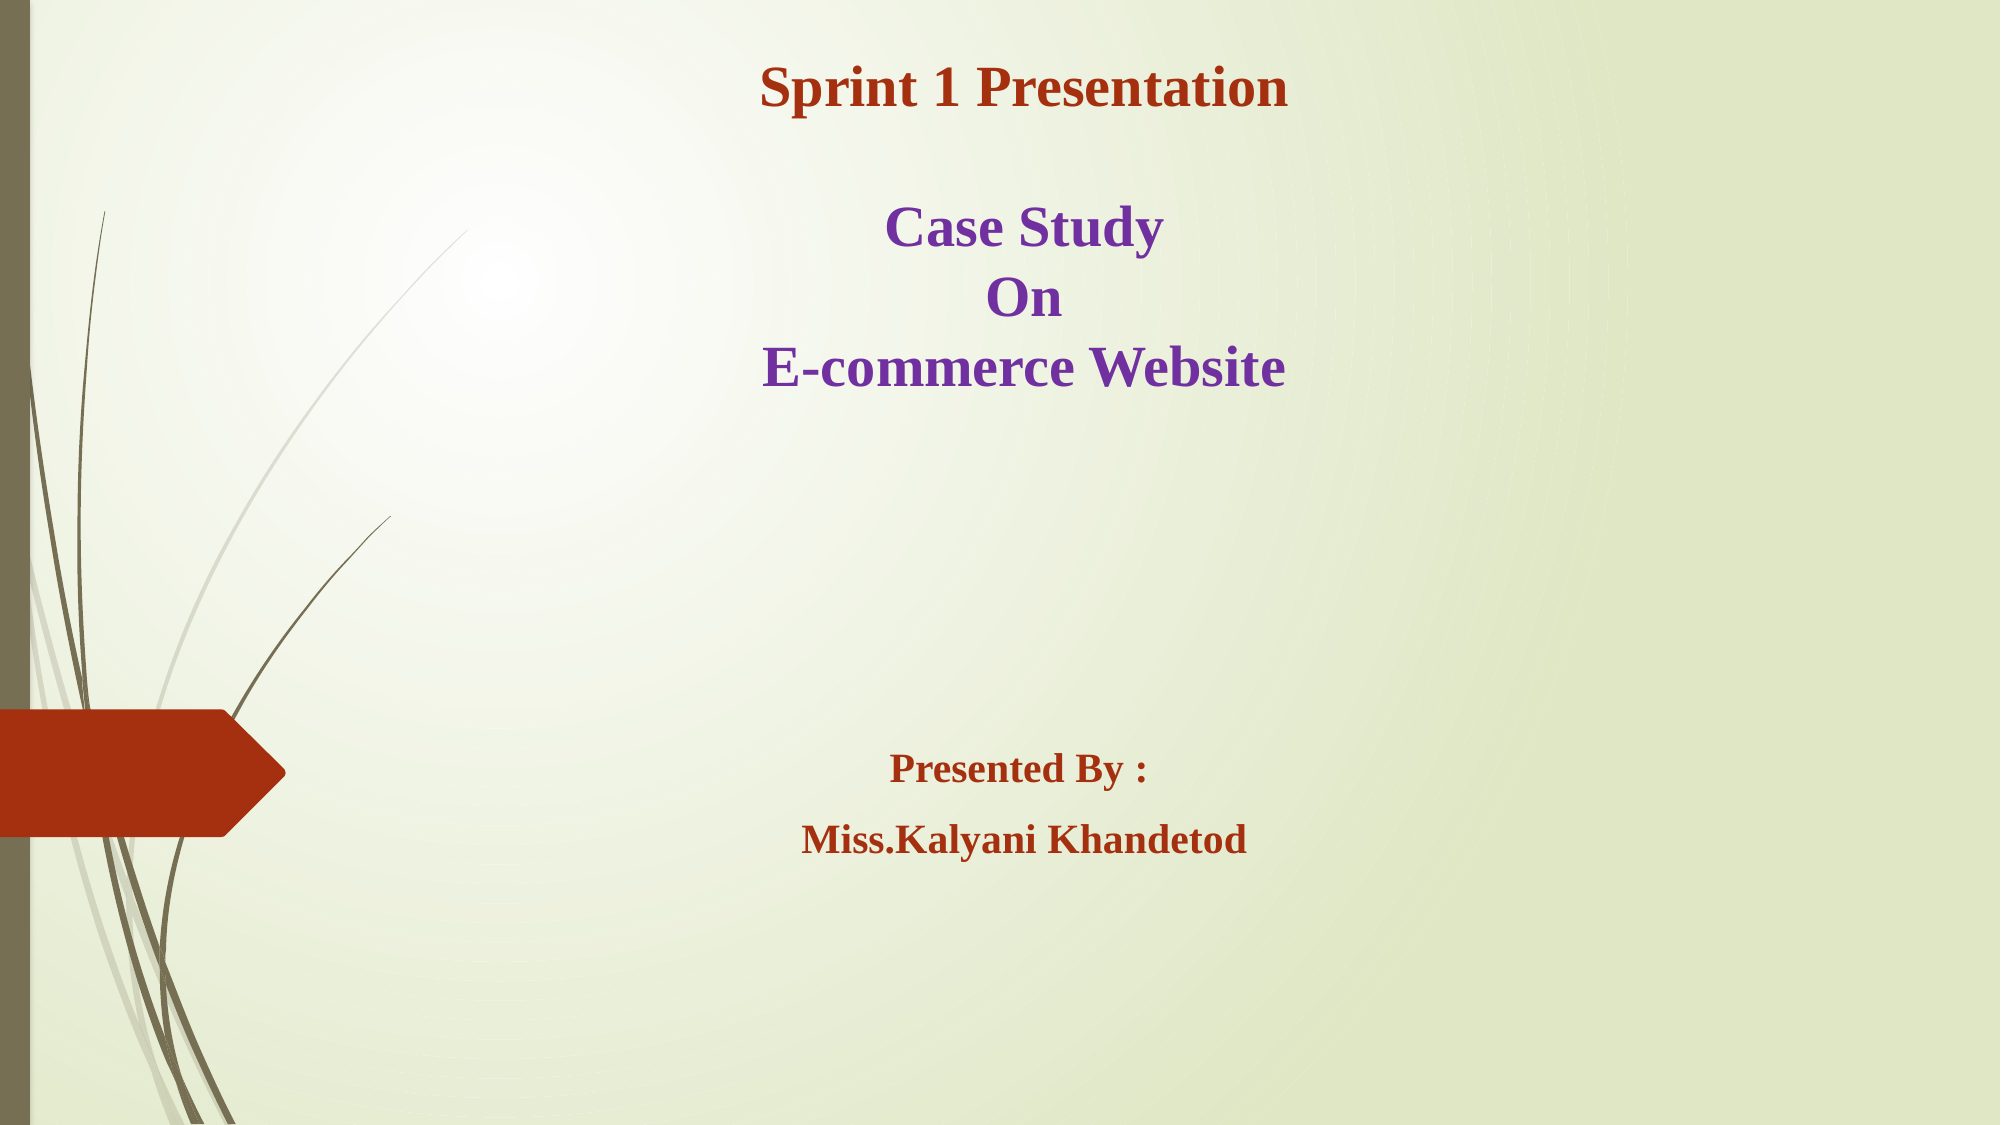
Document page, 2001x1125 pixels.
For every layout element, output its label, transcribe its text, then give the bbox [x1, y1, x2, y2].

subtitle Presented By : Miss.Kalyani Khandetod [229, 733, 1820, 1081]
title Sprint 1 Presentation Case Study On E-commerce Website [262, 0, 1787, 406]
